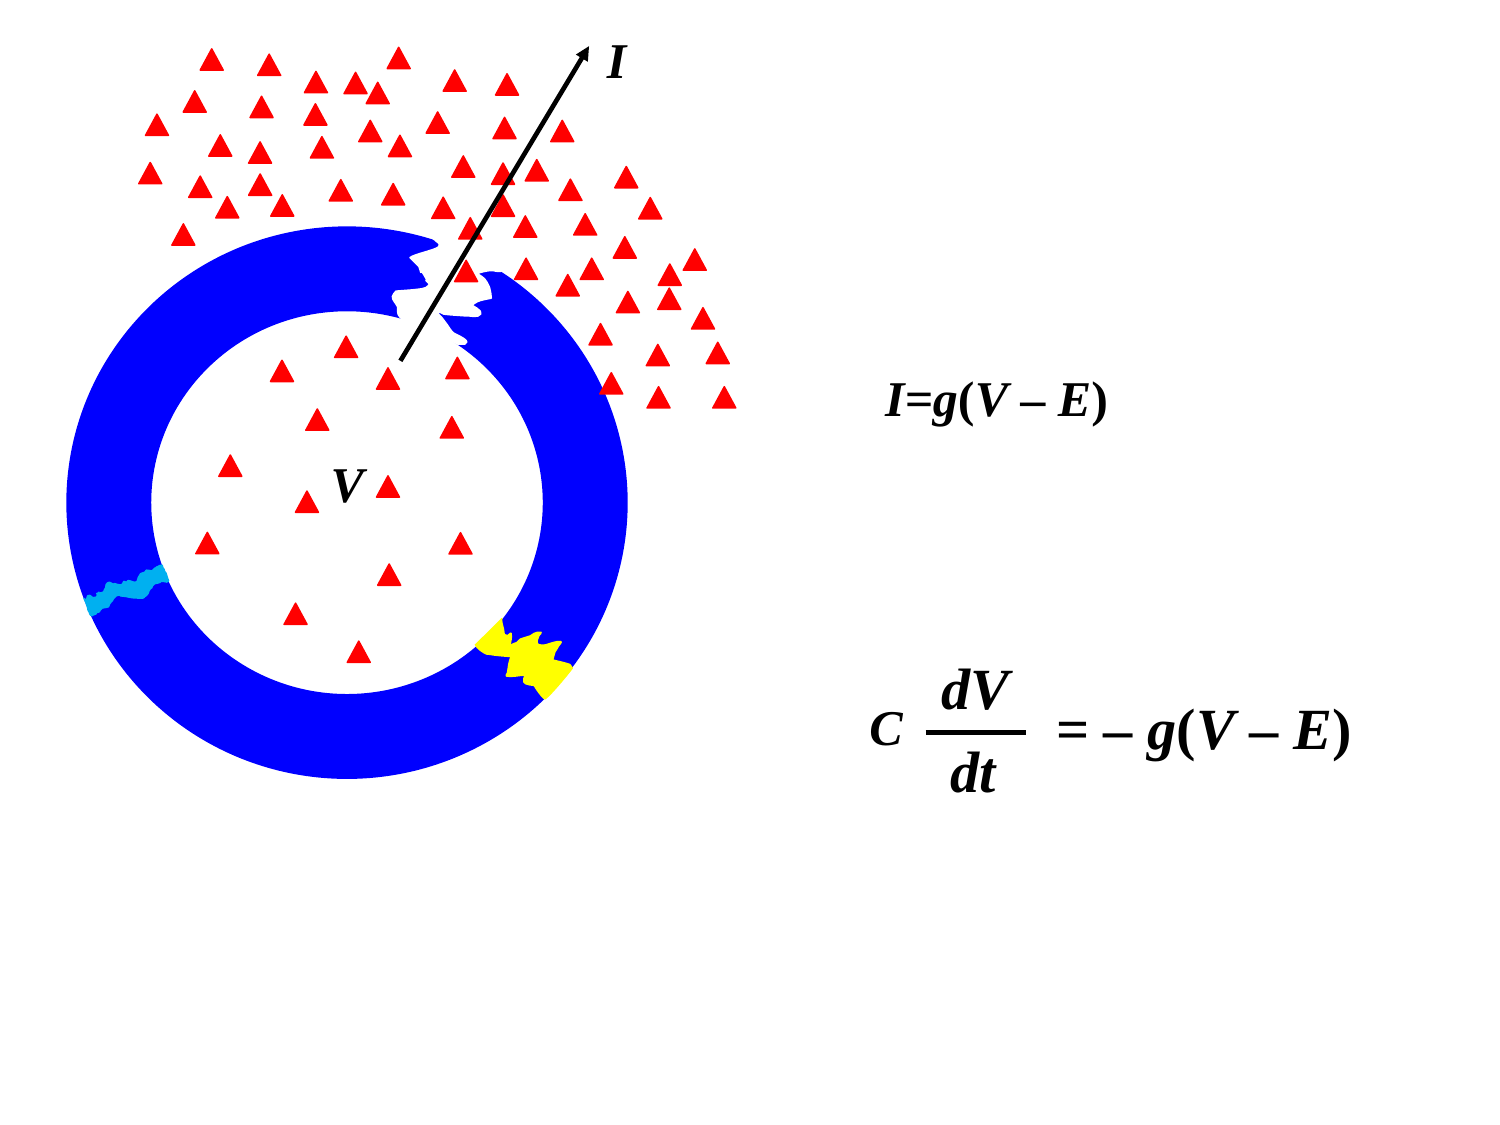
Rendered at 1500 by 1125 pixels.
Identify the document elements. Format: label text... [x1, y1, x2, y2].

text_box [388, 144, 395, 157]
text_box I [592, 21, 642, 97]
text_box [616, 291, 640, 313]
text_box [377, 564, 401, 586]
text_box [387, 54, 395, 69]
text_box dV [926, 643, 1024, 729]
text_box [257, 54, 281, 76]
text_box [145, 114, 169, 136]
text_box [376, 367, 400, 390]
text_box [445, 369, 469, 379]
text_box [691, 307, 715, 329]
text_box [646, 344, 670, 366]
text_box [599, 372, 623, 394]
text_box [303, 103, 327, 126]
text_box [218, 455, 242, 477]
text_box [614, 166, 638, 188]
text_box dt [935, 726, 1011, 731]
text_box [215, 196, 239, 218]
text_box [594, 262, 604, 280]
text_box [250, 96, 274, 118]
text_box [248, 141, 272, 164]
text_box [305, 409, 329, 431]
text_box [440, 416, 464, 438]
text_box [334, 336, 358, 358]
text_box [188, 176, 212, 198]
text_box [379, 475, 400, 498]
text_box [347, 641, 371, 663]
text_box = – g(V – E) [1041, 683, 1367, 769]
text_box [381, 183, 395, 205]
text_box [138, 162, 162, 184]
text_box [200, 48, 224, 71]
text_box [400, 45, 590, 362]
text_box C [854, 688, 918, 764]
text_box [449, 532, 472, 554]
text_box [284, 603, 308, 625]
text_box [195, 532, 219, 554]
text_box I=g(V – E) [870, 179, 1123, 495]
text_box [248, 174, 272, 196]
text_box [295, 491, 315, 513]
text_box [183, 90, 207, 113]
text_box [657, 288, 681, 310]
text_box [171, 223, 195, 246]
text_box [647, 386, 671, 408]
text_box [270, 360, 294, 382]
text_box [108, 268, 586, 737]
text_box [329, 179, 353, 201]
text_box [594, 323, 612, 345]
text_box [475, 618, 573, 699]
text_box [712, 386, 736, 408]
text_box [85, 565, 169, 616]
text_box V [315, 445, 379, 520]
text_box [304, 71, 328, 93]
text_box [638, 197, 662, 219]
text_box [270, 194, 294, 217]
text_box [613, 236, 637, 259]
text_box [366, 82, 390, 104]
text_box [683, 248, 707, 271]
text_box [310, 136, 334, 158]
text_box [208, 134, 232, 157]
text_box dt [935, 740, 1011, 811]
text_box [706, 342, 730, 364]
text_box [344, 72, 368, 94]
text_box [658, 264, 682, 286]
text_box [358, 120, 382, 142]
